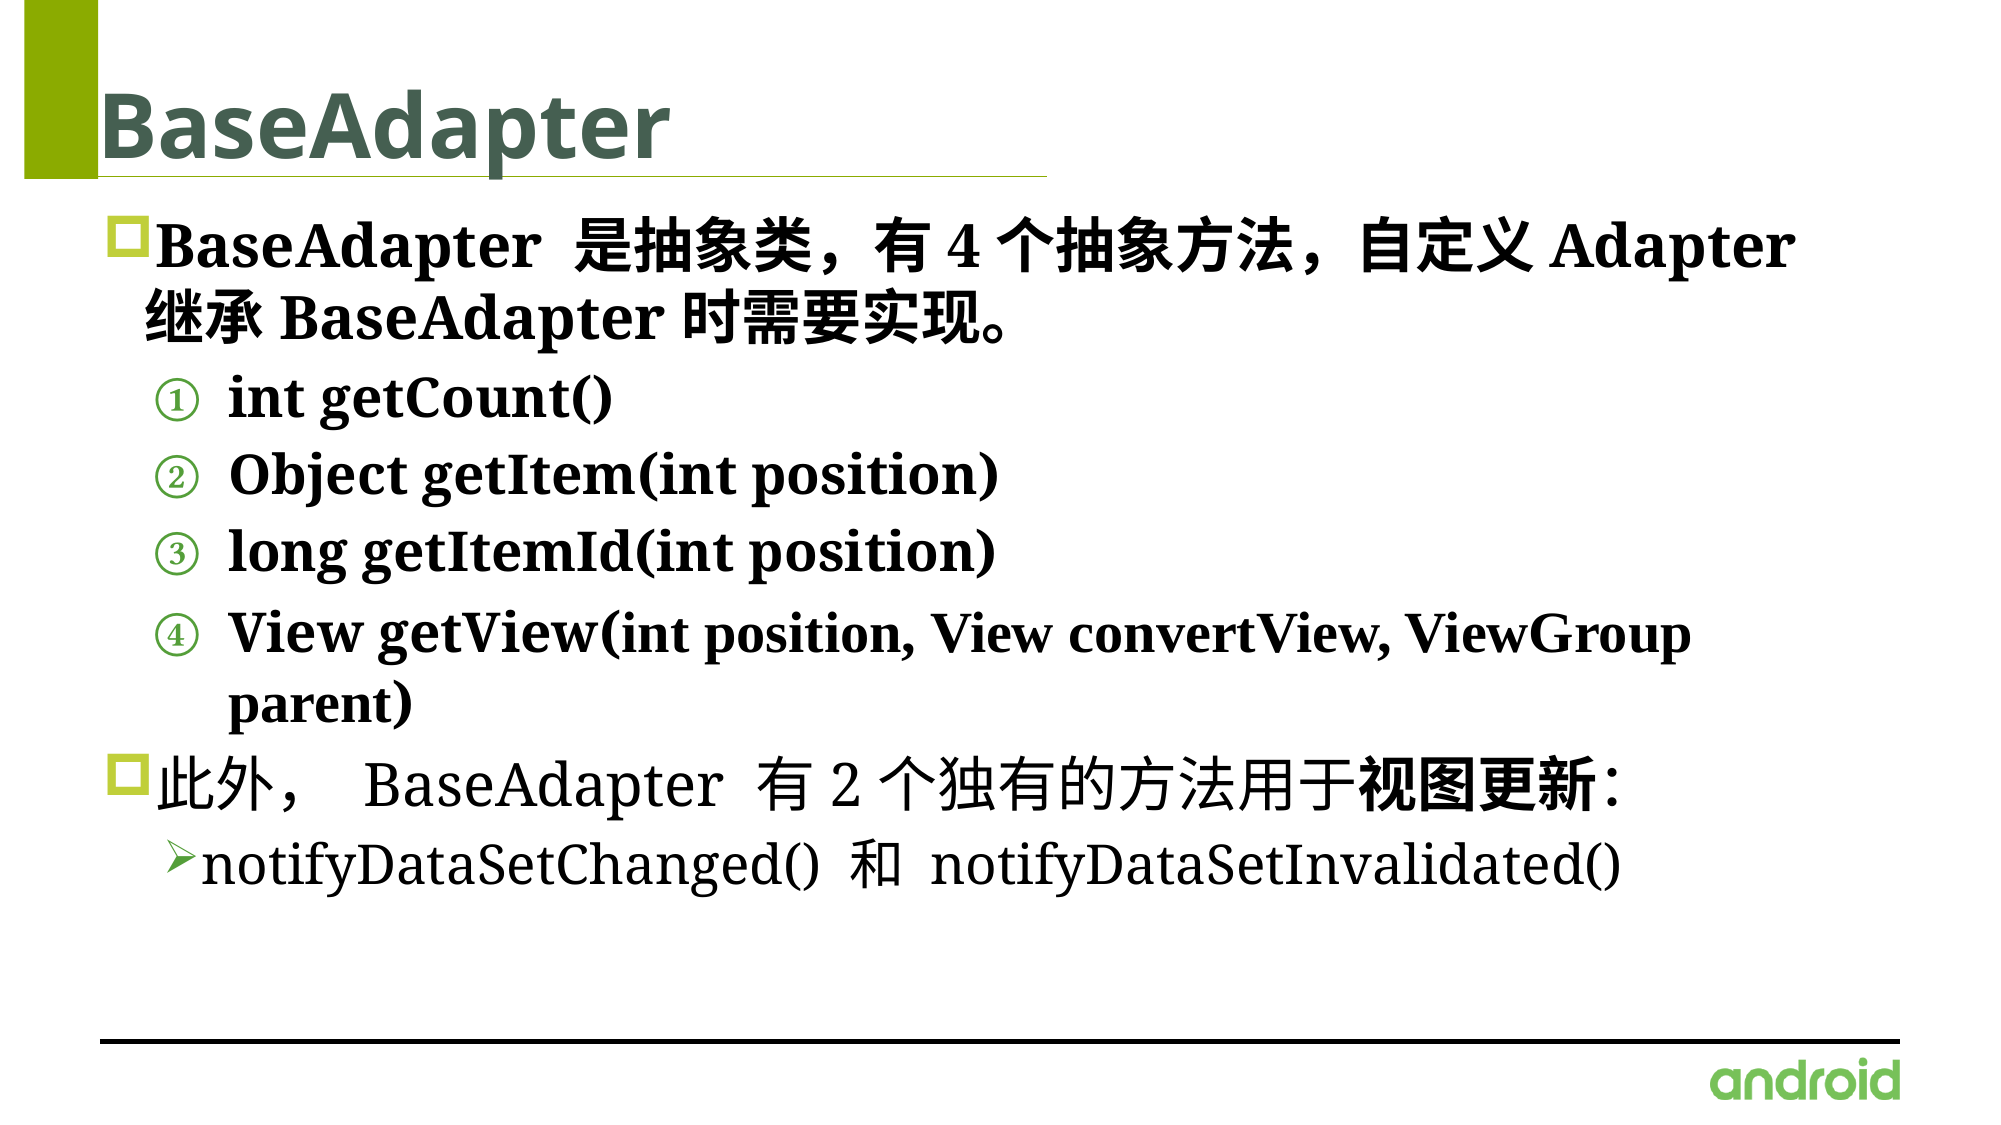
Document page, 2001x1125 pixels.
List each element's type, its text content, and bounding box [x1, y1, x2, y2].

title BaseAdapter [97, 0, 1898, 177]
picture [1710, 1057, 1900, 1100]
list BaseAdapter 是抽象类，有4个抽象方法，自定义Adapter 继承BaseAdapter时需要实现。 int getCount() Object getItem(int position) long getItemId(int position) View getView(int position, View convertView, ViewGroup parent) 此外， BaseAdapter 有2个独有的方法用于视图更新： notifyDataSetChanged() 和 notifyDataSetInvalidated() [91, 201, 1892, 1042]
